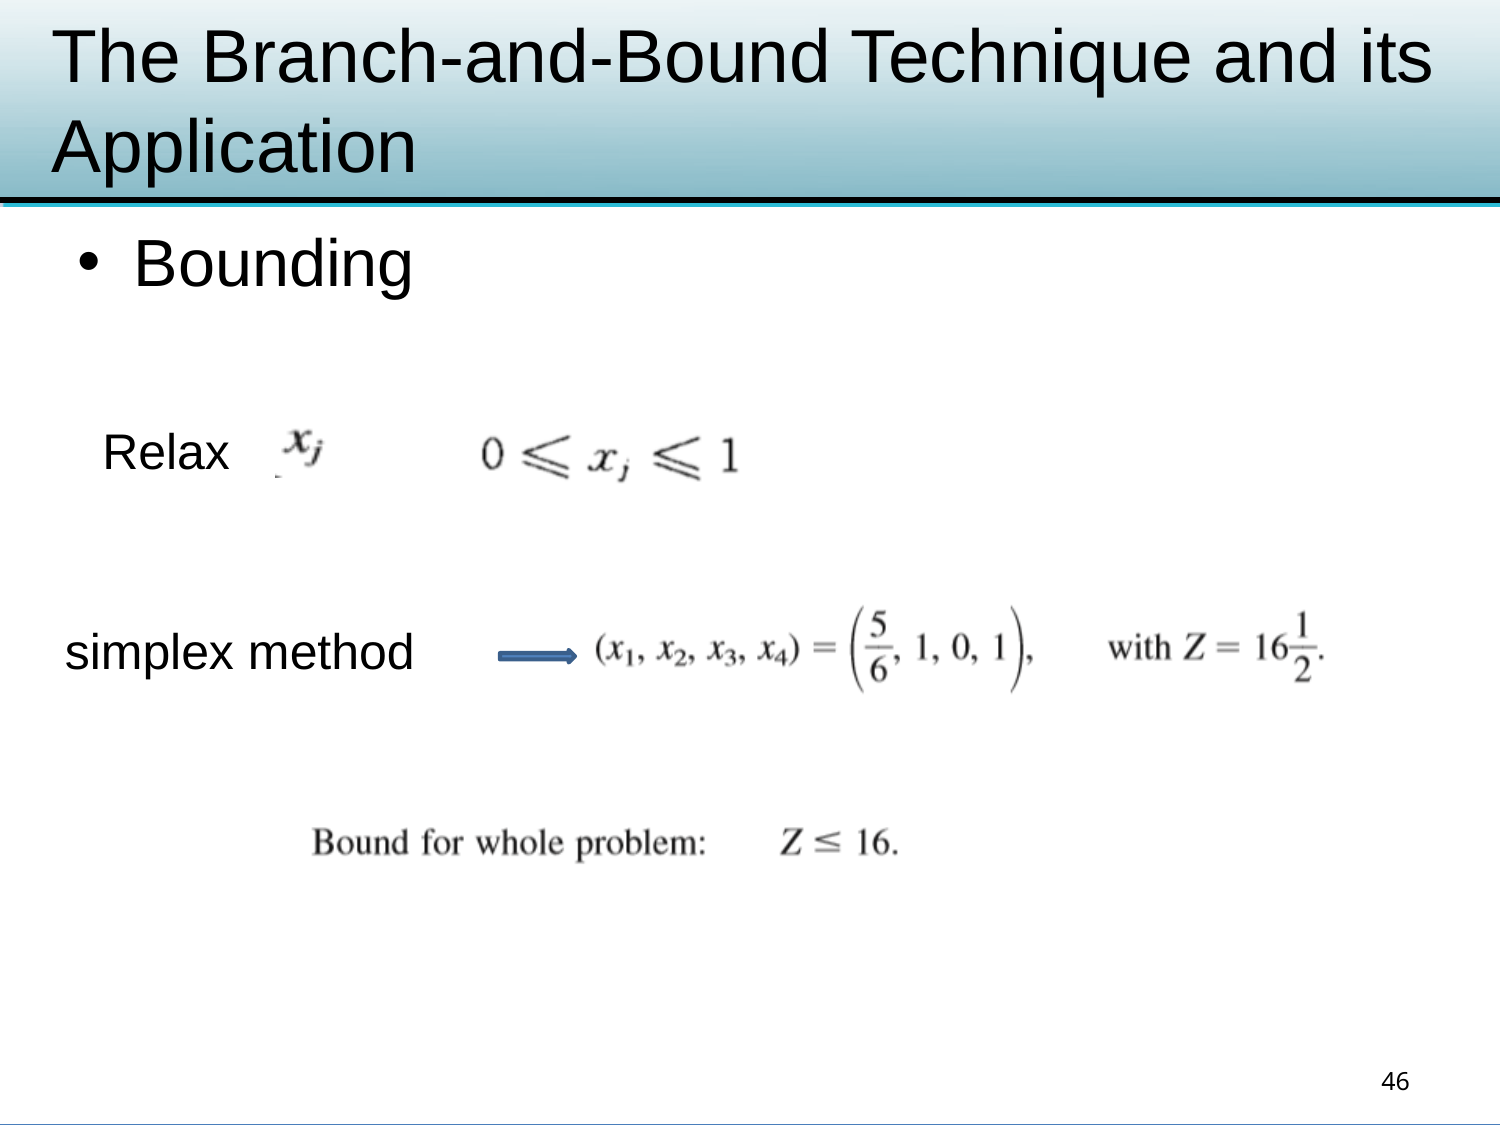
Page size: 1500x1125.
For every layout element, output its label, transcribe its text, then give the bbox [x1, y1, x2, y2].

picture [462, 412, 774, 504]
picture [262, 799, 979, 880]
slide_number 46 [1074, 1052, 1425, 1113]
title The Branch-and-Bound Technique and its Application [0, 0, 1500, 199]
text_box Relax [87, 412, 263, 488]
text_box [497, 650, 557, 662]
picture [0, 203, 1500, 207]
picture [274, 412, 343, 479]
picture [562, 599, 1346, 696]
text_box simplex method [50, 612, 475, 688]
list Bounding [56, 206, 1419, 344]
